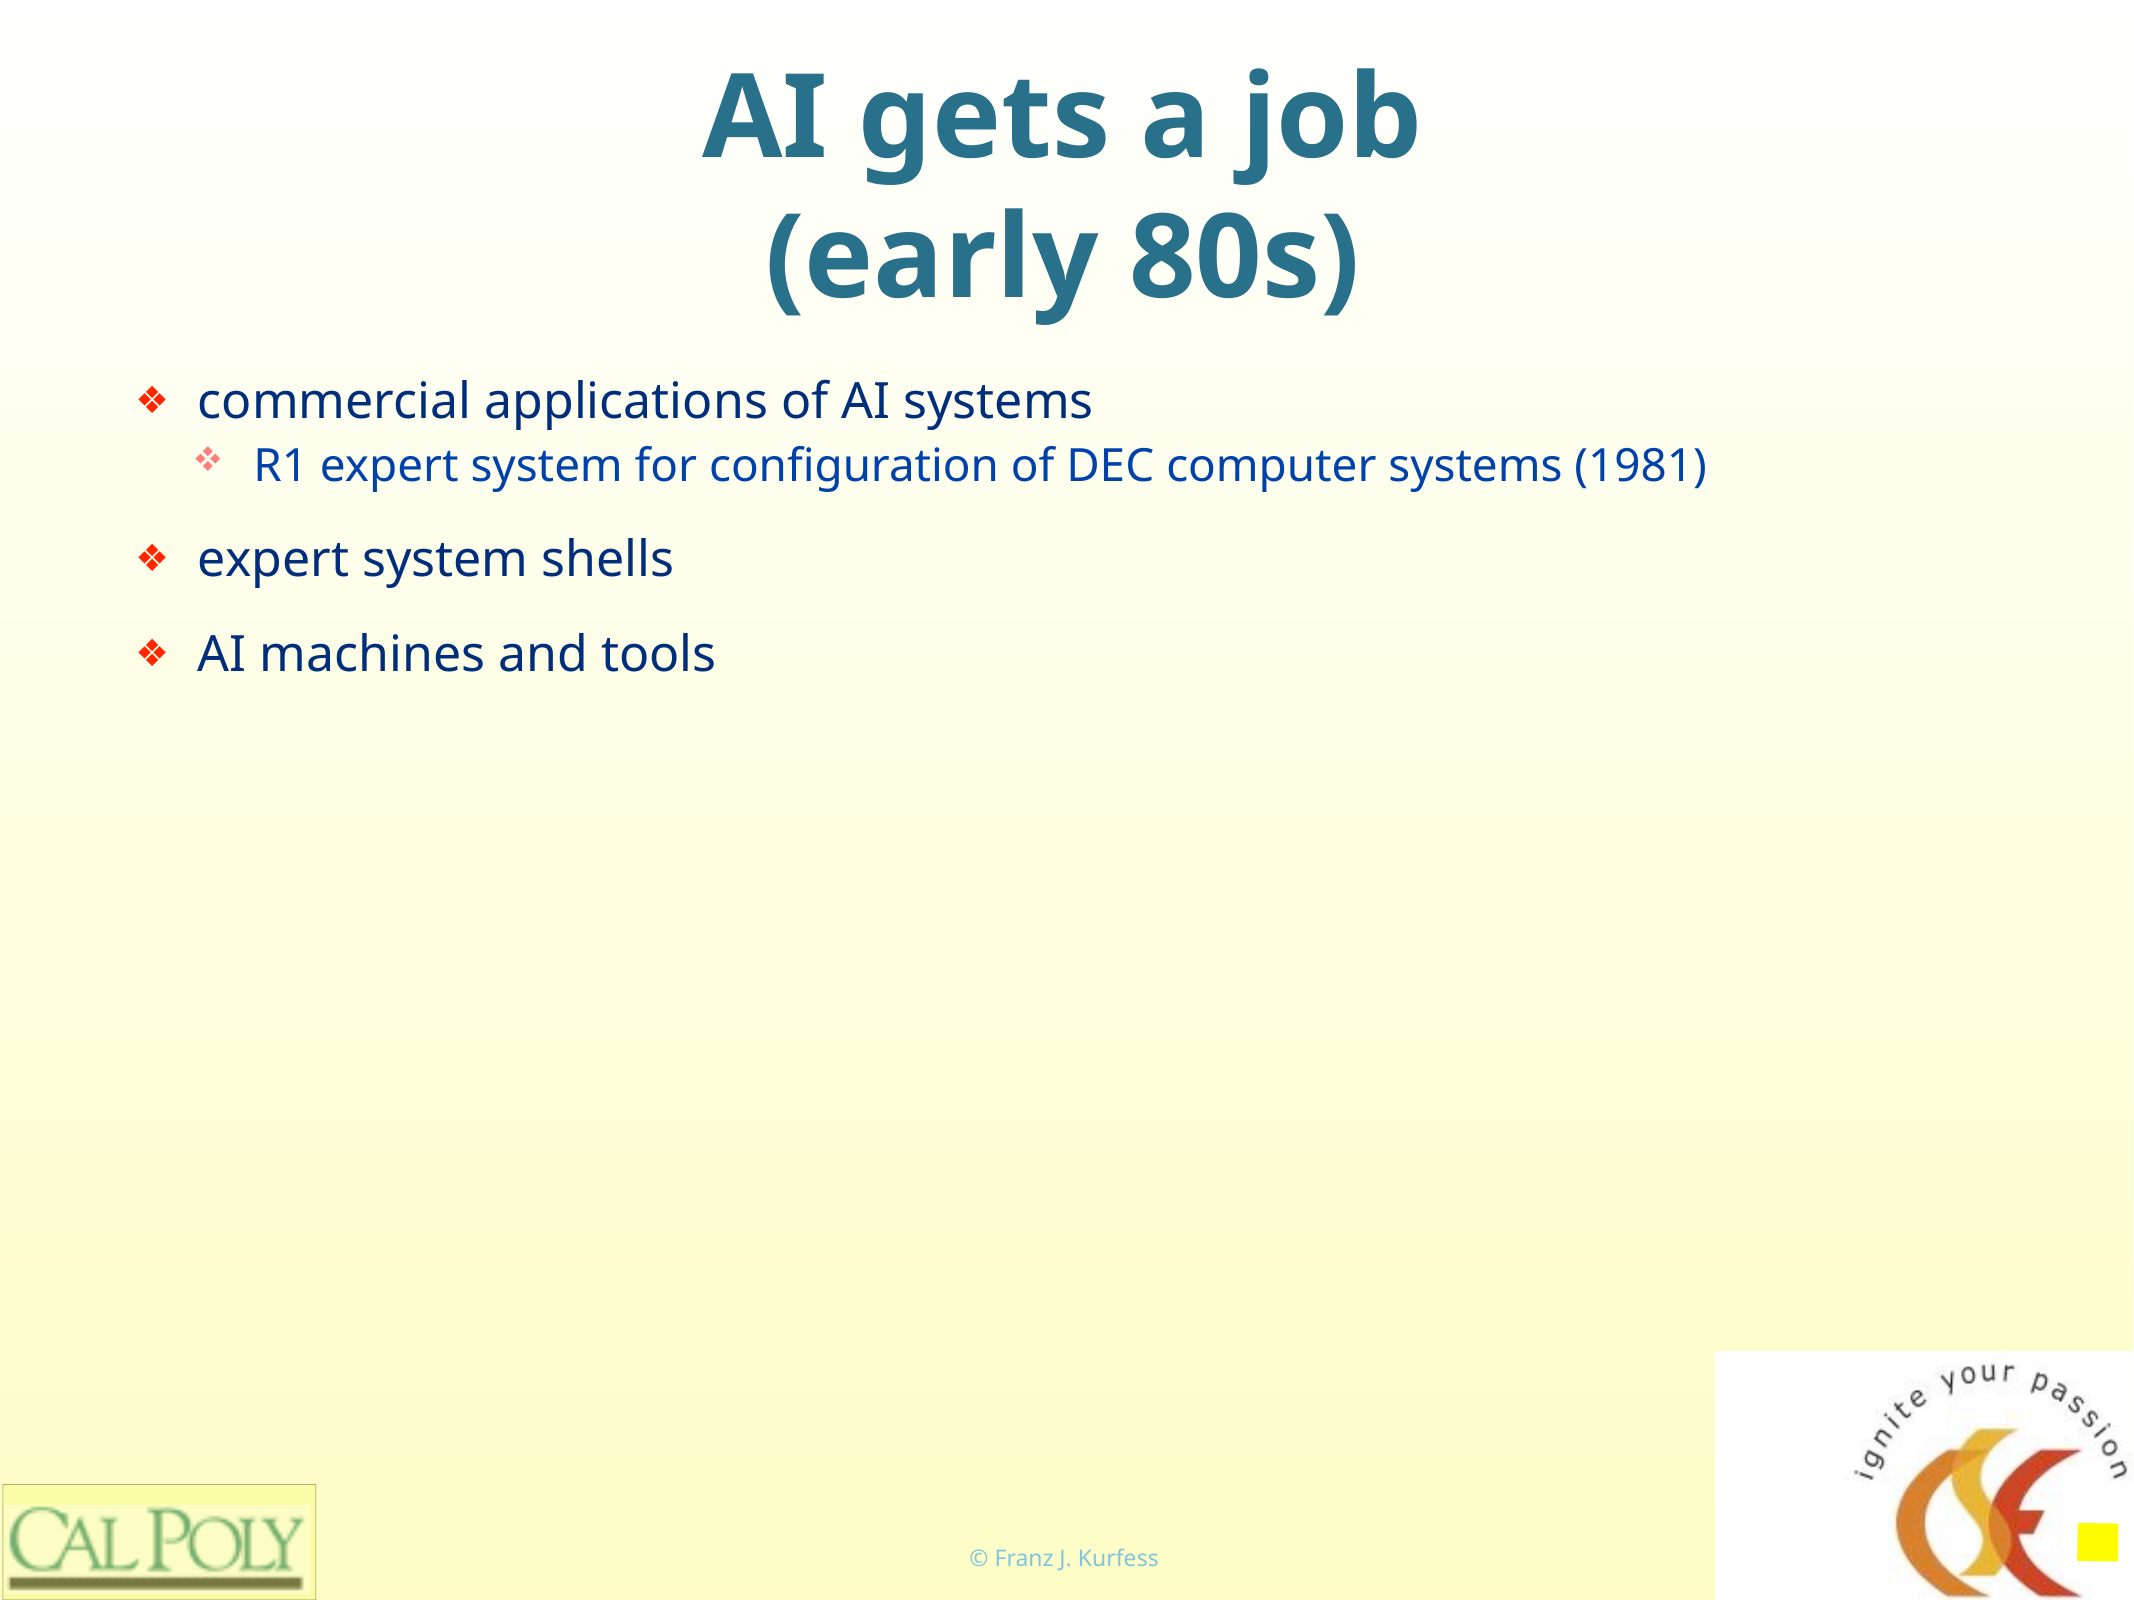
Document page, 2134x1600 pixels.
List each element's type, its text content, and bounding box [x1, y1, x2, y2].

slide_number [2076, 1522, 2119, 1562]
list commercial applications of AI systems R1 expert system for configuration of DEC computer systems (1981) expert system shells AI machines and tools [126, 366, 2003, 1481]
picture [1715, 1351, 2134, 1600]
title AI gets a job (early 80s) [128, 0, 2005, 363]
